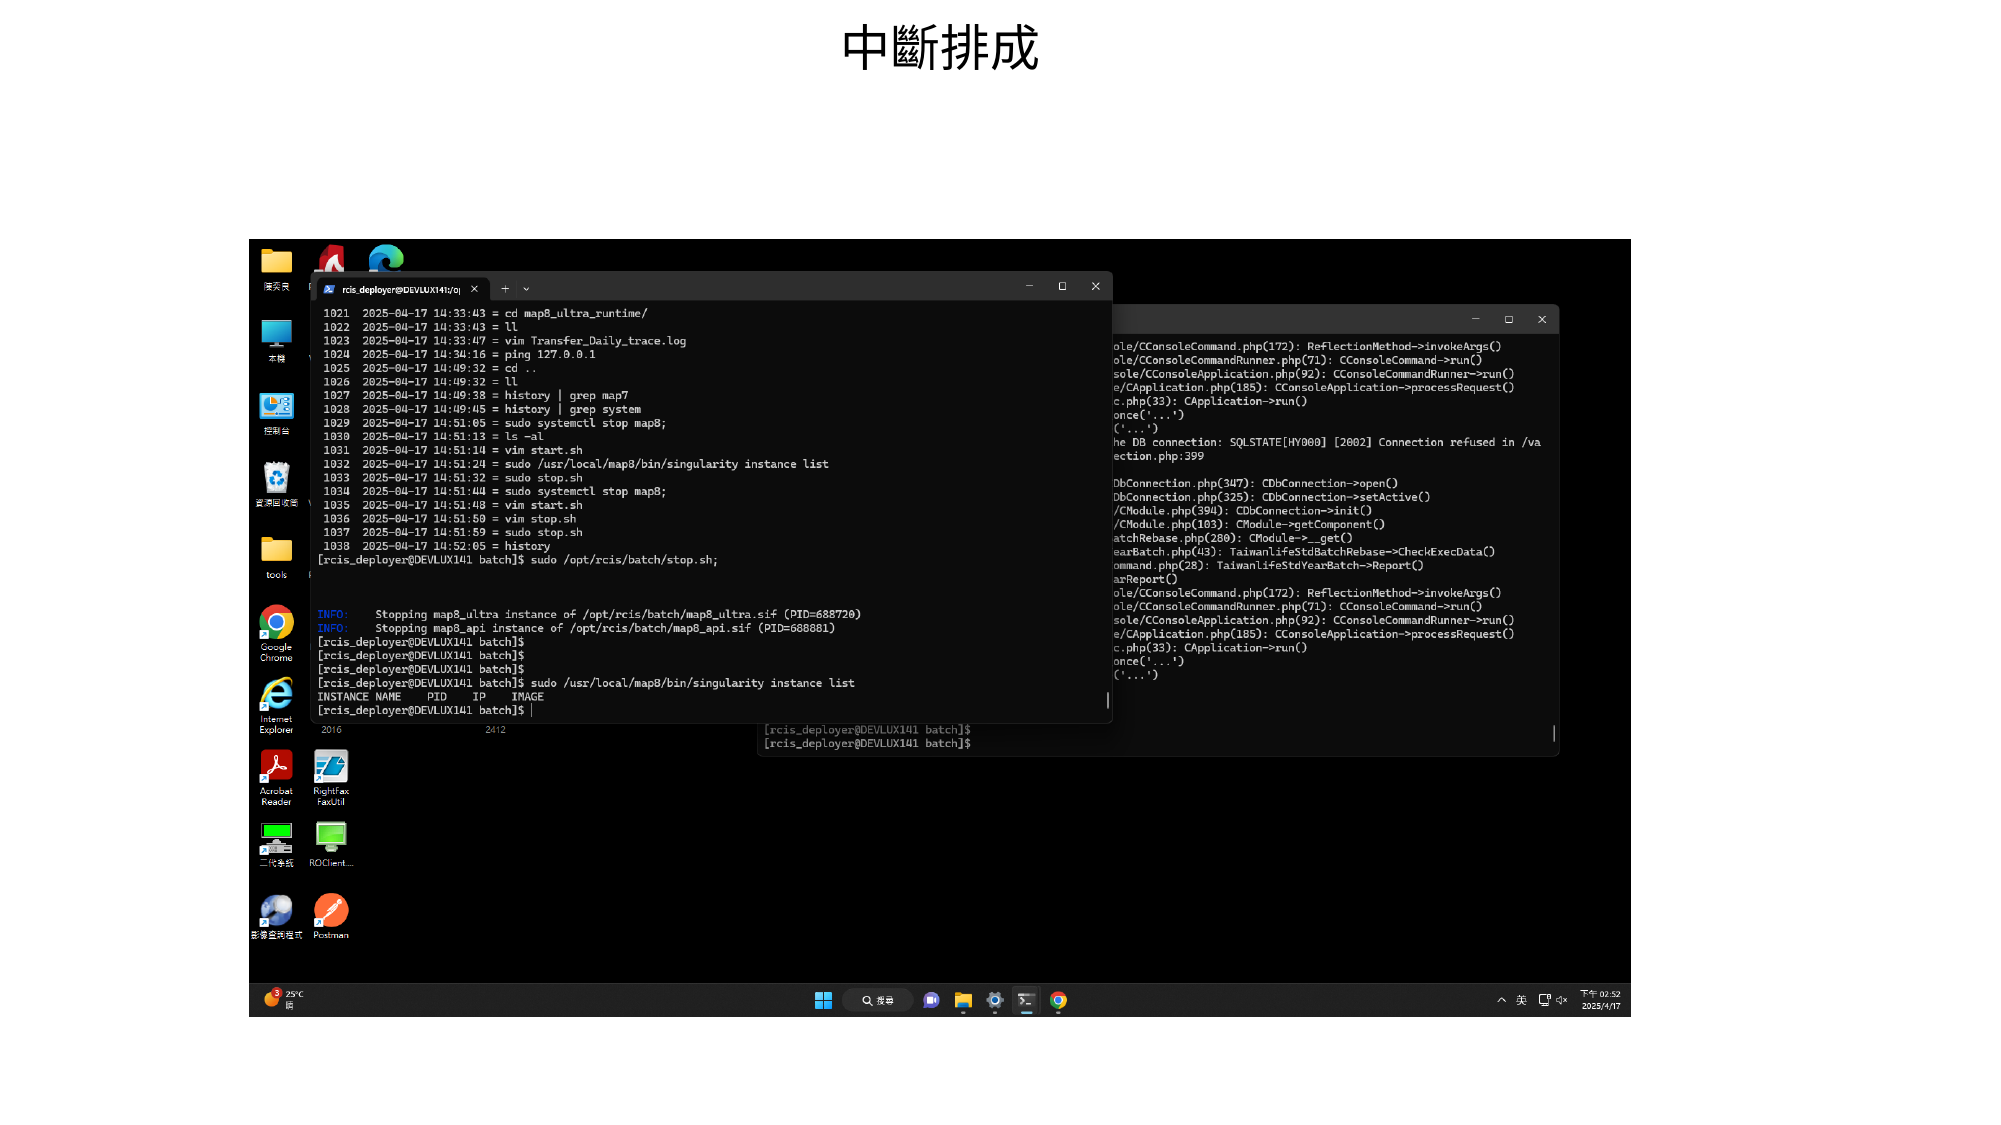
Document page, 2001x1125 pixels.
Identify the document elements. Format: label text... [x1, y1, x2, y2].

picture [249, 239, 1631, 1017]
subtitle 中斷排成 [190, 15, 1691, 288]
